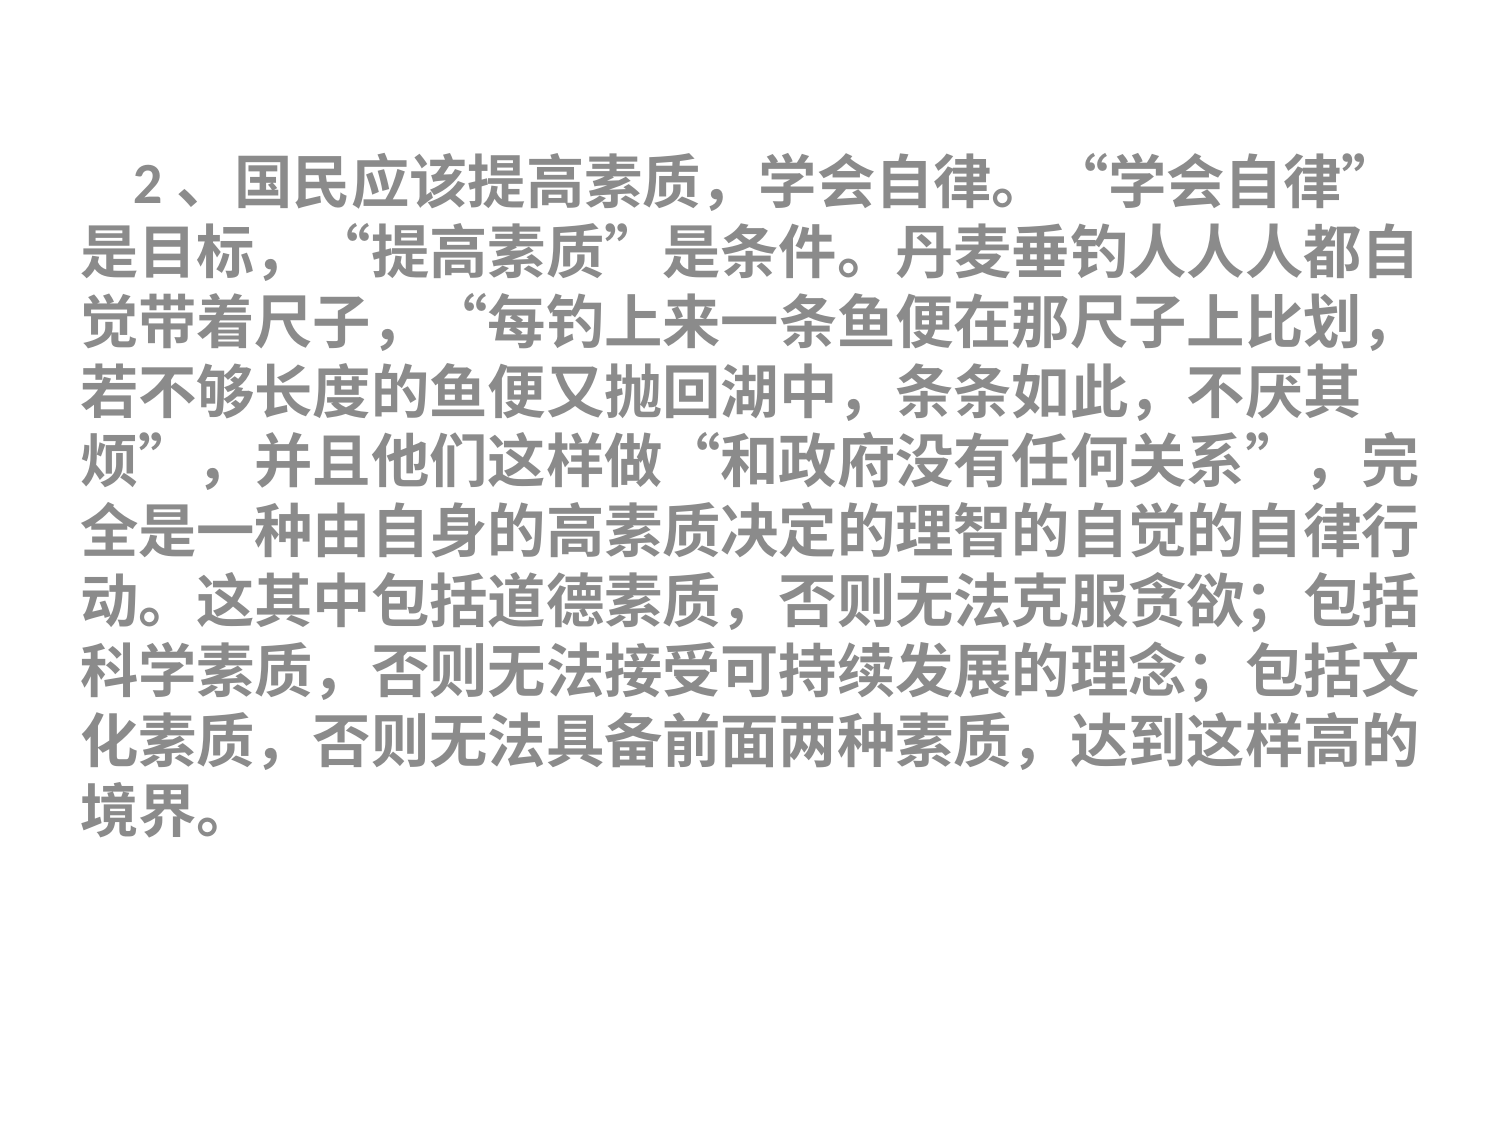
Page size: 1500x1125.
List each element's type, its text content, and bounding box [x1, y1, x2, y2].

subtitle 2、国民应该提高素质，学会自律。“学会自律”是目标，“提高素质”是条件。丹麦垂钓人人人都自觉带着尺子，“每钓上来一条鱼便在那尺子上比划，若不够长度的鱼便又抛回湖中，条条如此，不厌其烦”，并且他们这样做“和政府没有任何关系”，完全是一种由自身的高素质决定的理智的自觉的自律行动。这其中包括道德素质，否则无法克服贪欲；包括科学素质，否则无法接受可持续发展的理念；包括文化素质，否则无法具备前面两种素质，达到这样高的境界。 [64, 137, 1447, 425]
